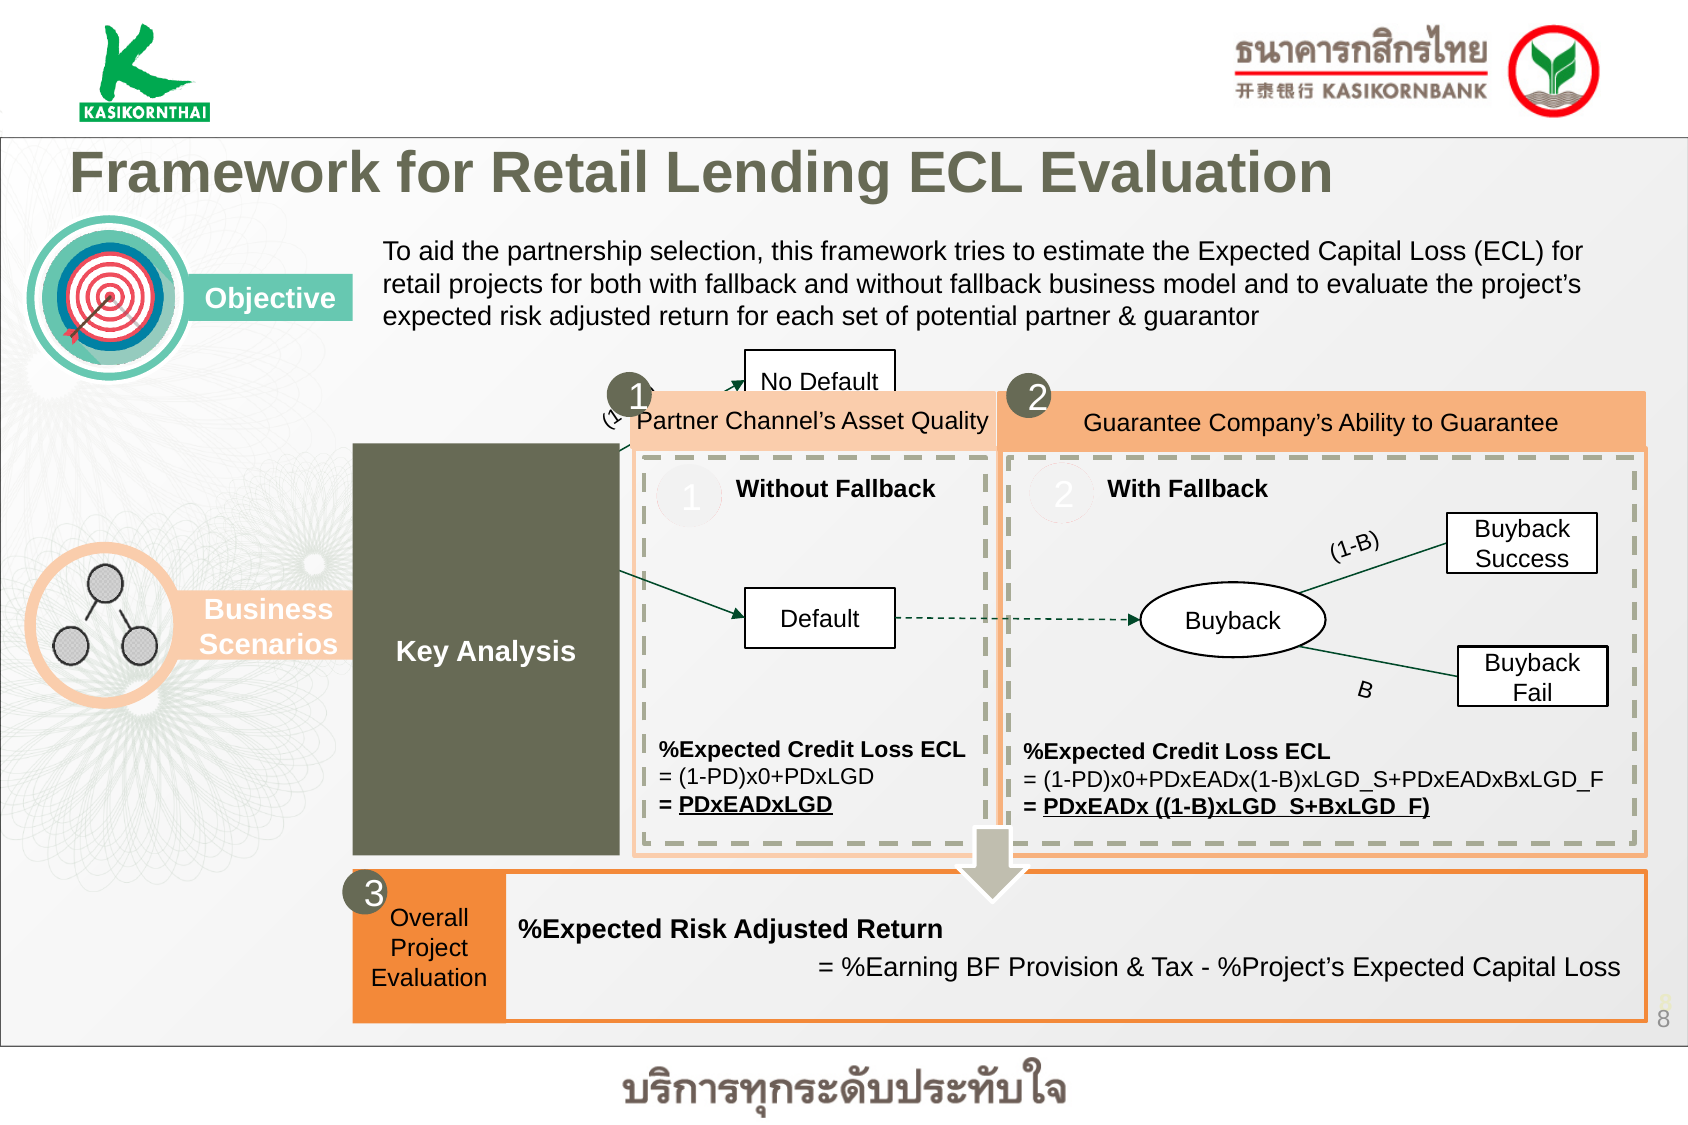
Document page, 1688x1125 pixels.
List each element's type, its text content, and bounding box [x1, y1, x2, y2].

picture [79, 23, 210, 122]
text_box [501, 869, 1648, 1023]
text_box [24, 212, 353, 384]
picture [0, 1049, 1688, 1125]
text_box [1013, 446, 1648, 858]
text_box Key Analysis [351, 441, 622, 857]
text_box 3 [340, 867, 390, 917]
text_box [394, 349, 1635, 844]
picture [1233, 23, 1601, 120]
text_box [954, 852, 1031, 905]
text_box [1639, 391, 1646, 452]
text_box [24, 541, 363, 710]
text_box Overall Project Evaluation [351, 867, 508, 1026]
text_box To aid the partnership selection, this framework tries to estimate the Expected Capital Loss (ECL) for retail projects for both with fallback and without fallback business model and to evaluate the project’s expected risk adjusted return for each set of potential partner & guarantor [367, 226, 1647, 343]
text_box Framework for Retail Lending ECL Evaluation [69, 134, 1688, 216]
text_box [632, 852, 972, 858]
